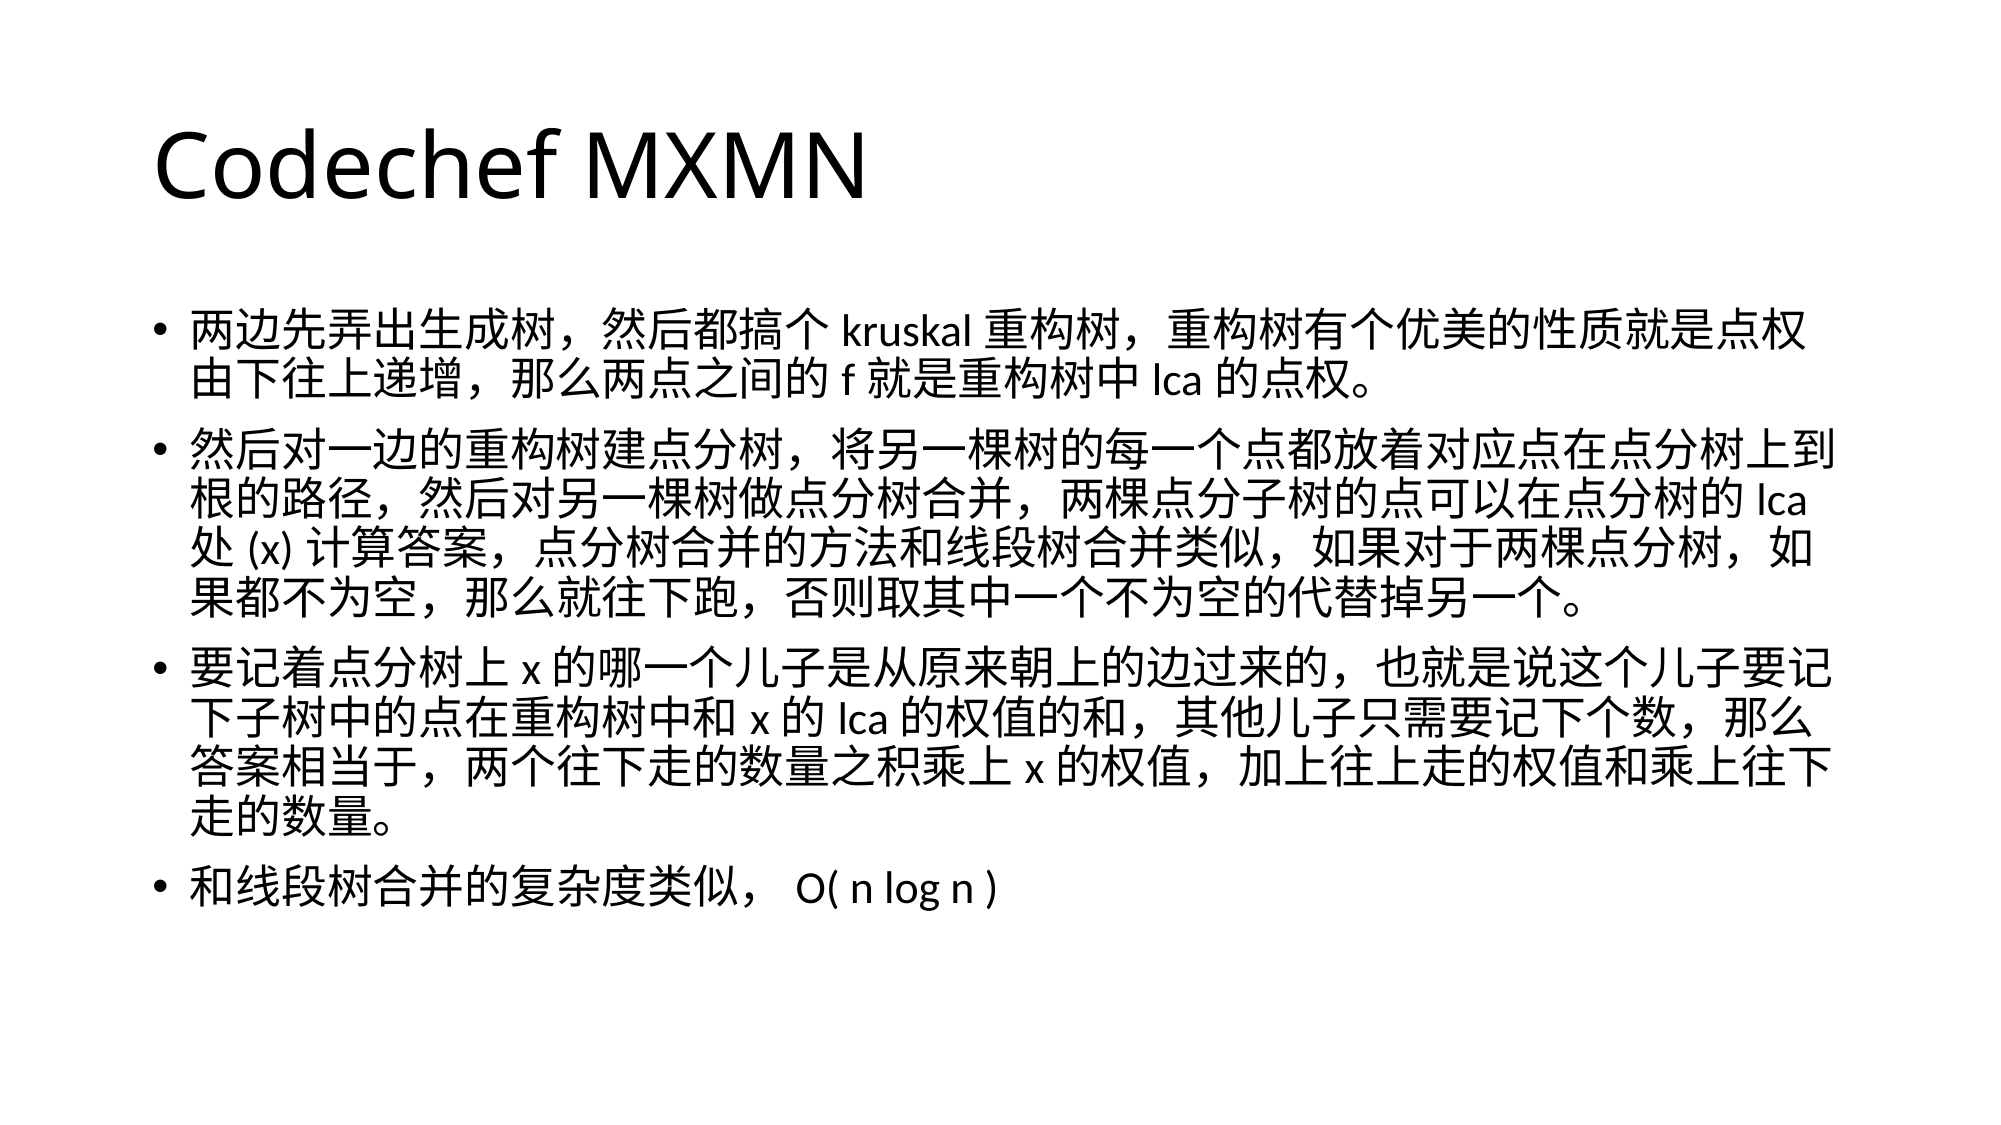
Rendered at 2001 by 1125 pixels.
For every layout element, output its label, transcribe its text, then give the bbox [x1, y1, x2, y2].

list 两边先弄出生成树，然后都搞个kruskal重构树，重构树有个优美的性质就是点权由下往上递增，那么两点之间的f就是重构树中lca的点权。 然后对一边的重构树建点分树，将另一棵树的每一个点都放着对应点在点分树上到根的路径，然后对另一棵树做点分树合并，两棵点分子树的点可以在点分树的lca处(x)计算答案，点分树合并的方法和线段树合并类似，如果对于两棵点分树，如果都不为空，那么就往下跑，否则取其中一个不为空的代替掉另一个。 要记着点分树上x的哪一个儿子是从原来朝上的边过来的，也就是说这个儿子要记下子树中的点在重构树中和x的lca的权值的和，其他儿子只需要记下个数，那么答案相当于，两个往下走的数量之积乘上x的权值，加上往上走的权值和乘上往下走的数量。 和线段树合并的复杂度类似，O( n log n ) [137, 299, 1863, 1014]
title Codechef MXMN [137, 59, 1863, 278]
